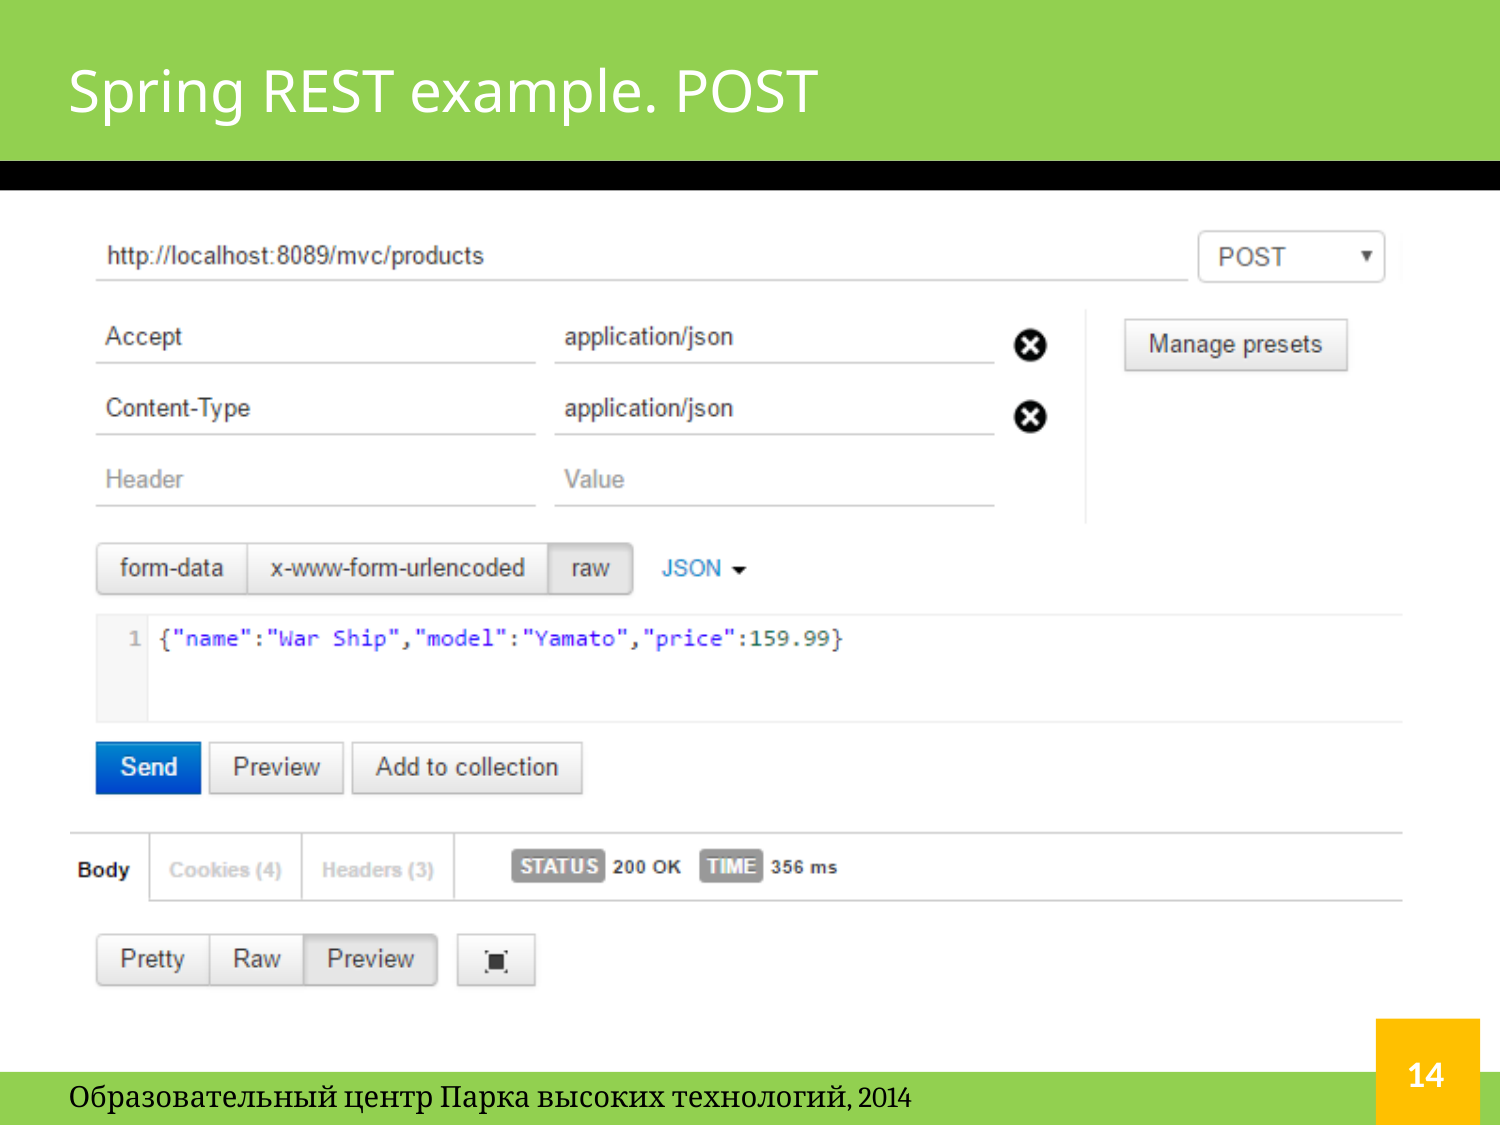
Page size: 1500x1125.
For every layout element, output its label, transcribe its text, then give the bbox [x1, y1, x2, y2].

picture [70, 210, 1418, 997]
title Spring REST example. POST [53, 42, 1404, 135]
slide_number 14 [1376, 1042, 1475, 1103]
